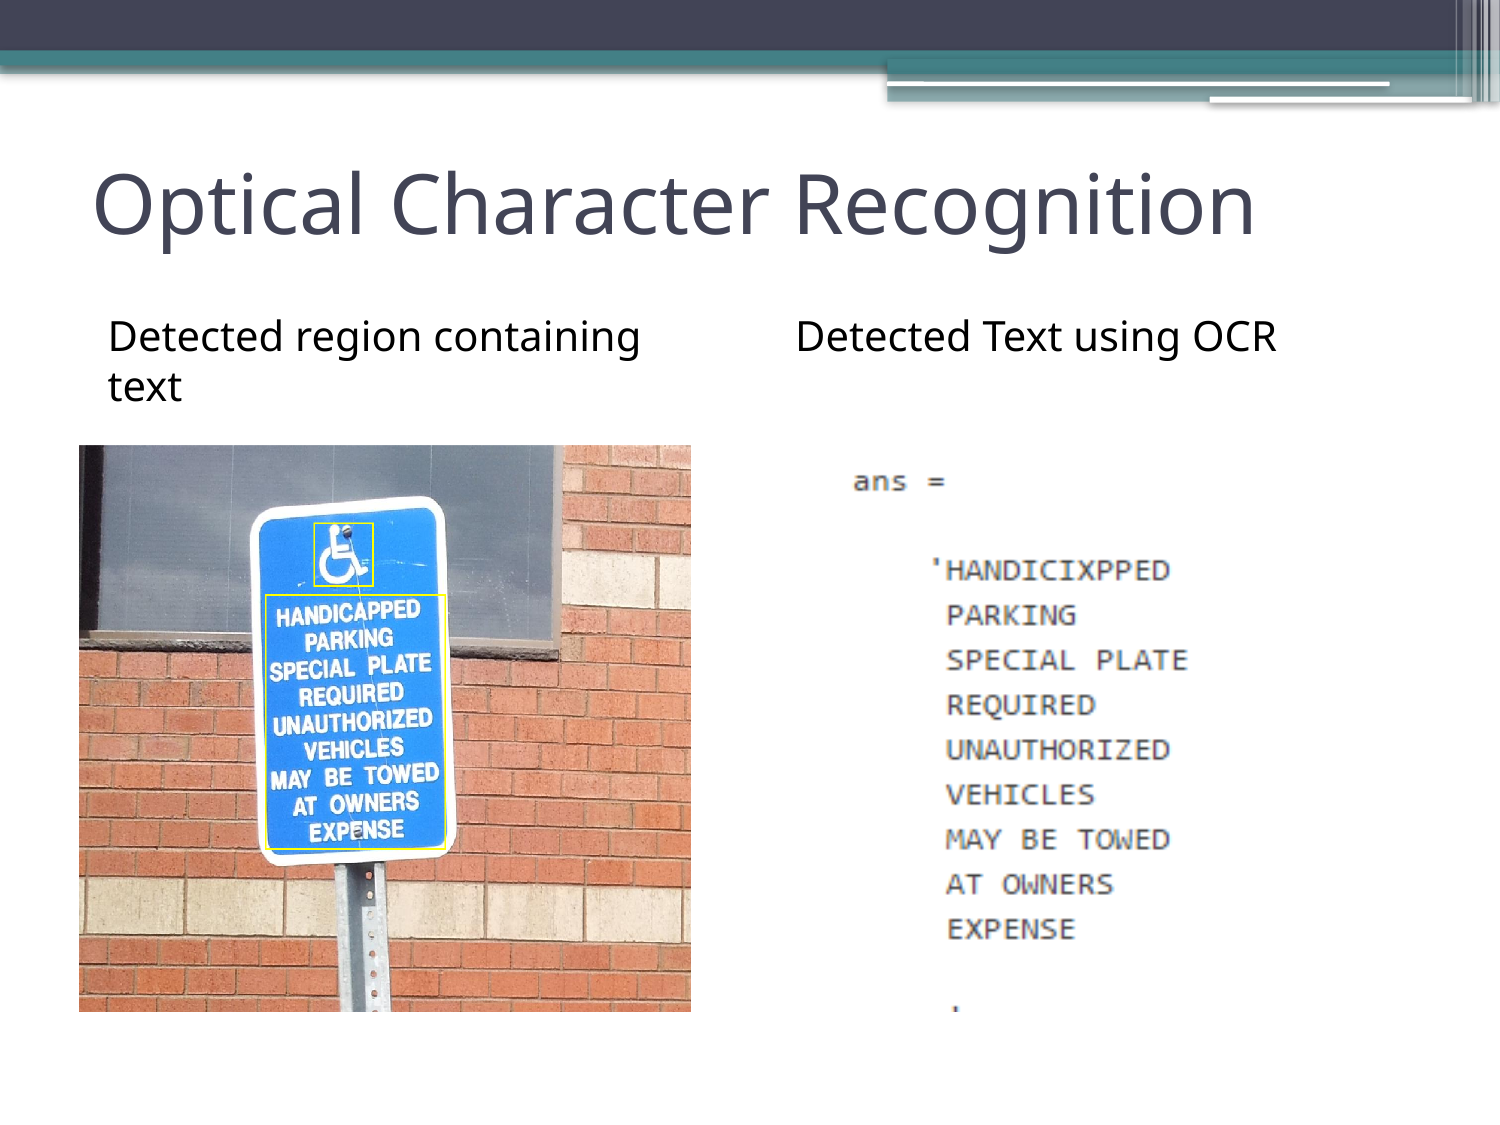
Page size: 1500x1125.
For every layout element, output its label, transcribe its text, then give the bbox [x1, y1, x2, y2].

title Optical Character Recognition [76, 113, 1427, 289]
picture [76, 444, 692, 1012]
list Detected region containing text [75, 302, 738, 1112]
picture [832, 444, 1306, 1012]
list Detected Text using OCR [762, 302, 1425, 1112]
